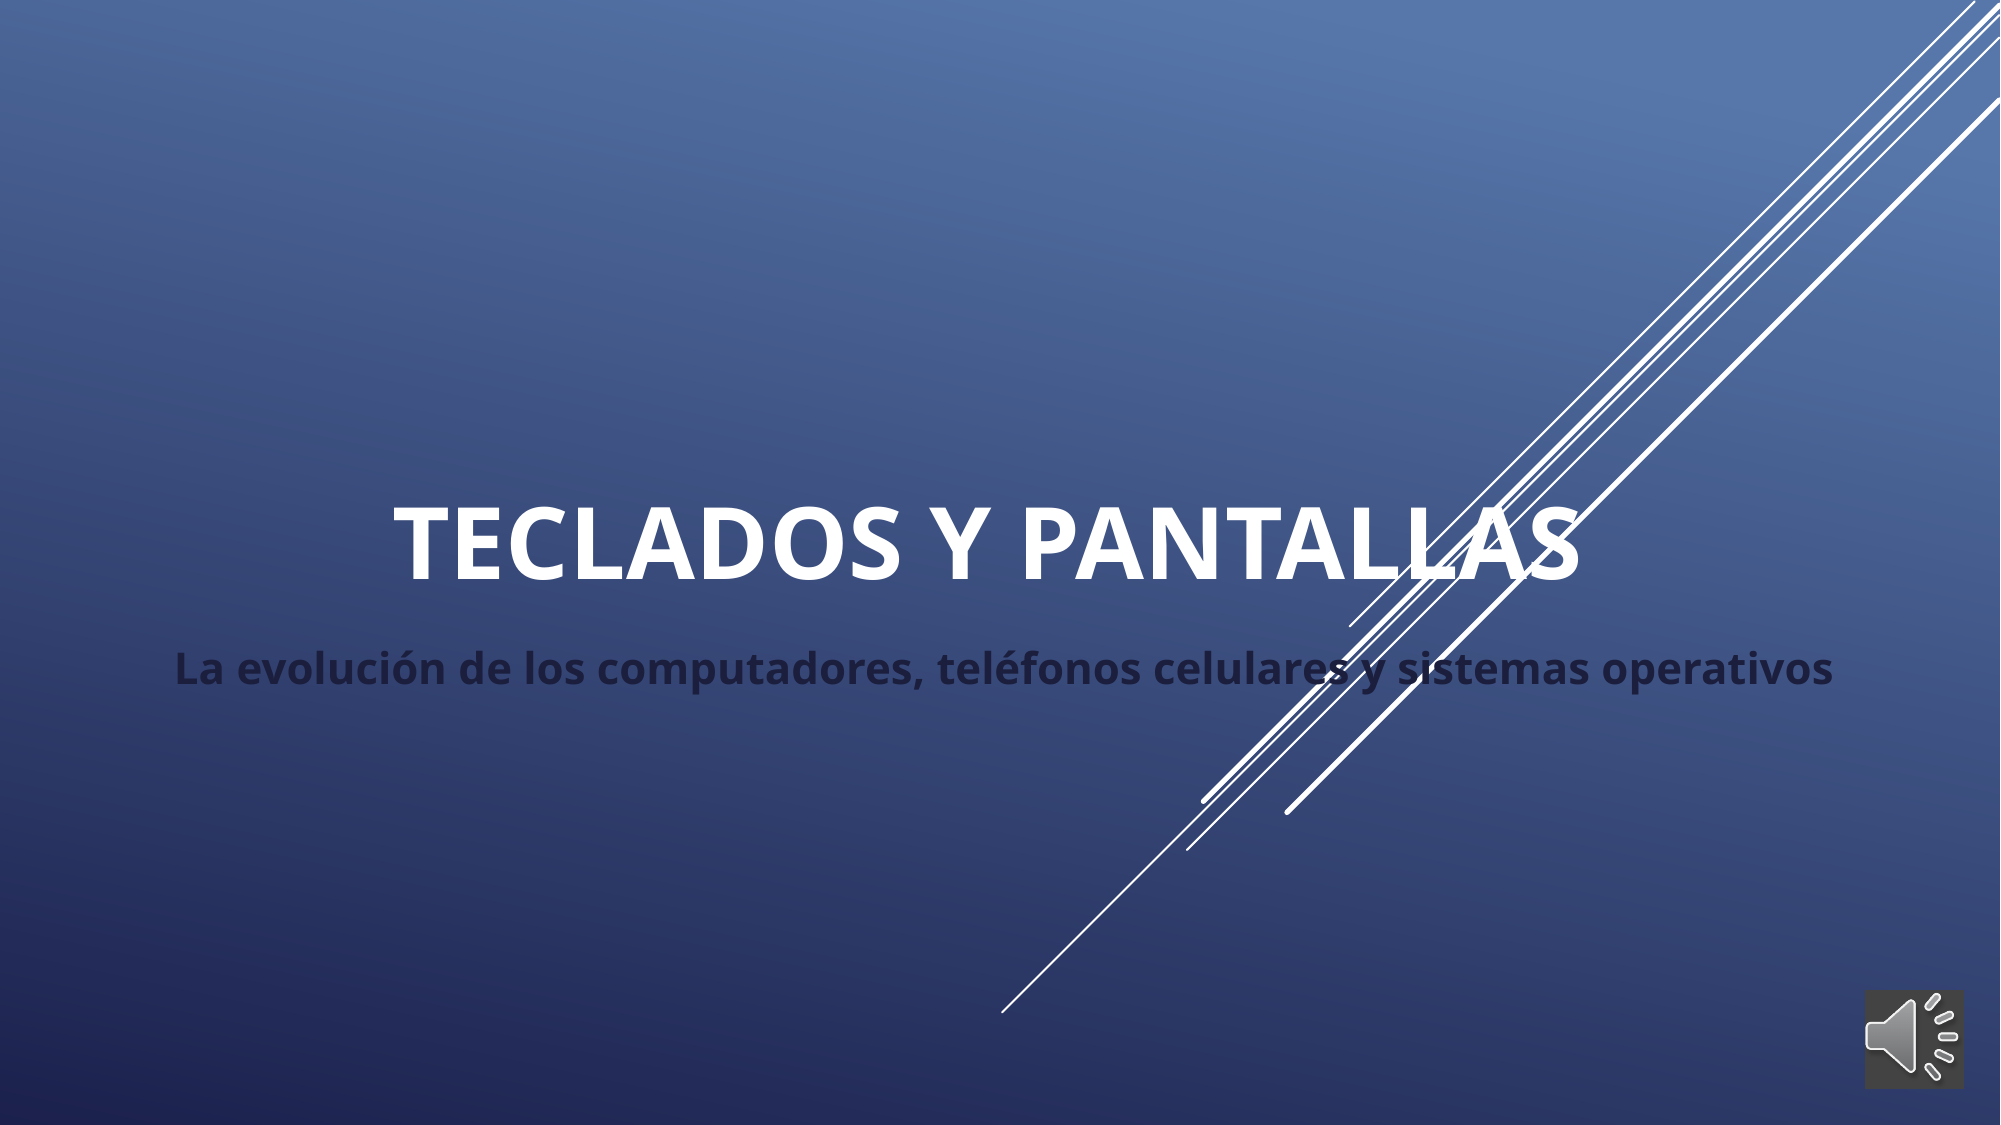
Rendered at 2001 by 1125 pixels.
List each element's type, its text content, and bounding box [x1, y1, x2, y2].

picture [1864, 989, 1965, 1090]
subtitle La evolución de los computadores, teléfonos celulares y sistemas operativos [159, 633, 1908, 953]
title Teclados y Pantallas [377, 119, 1690, 607]
